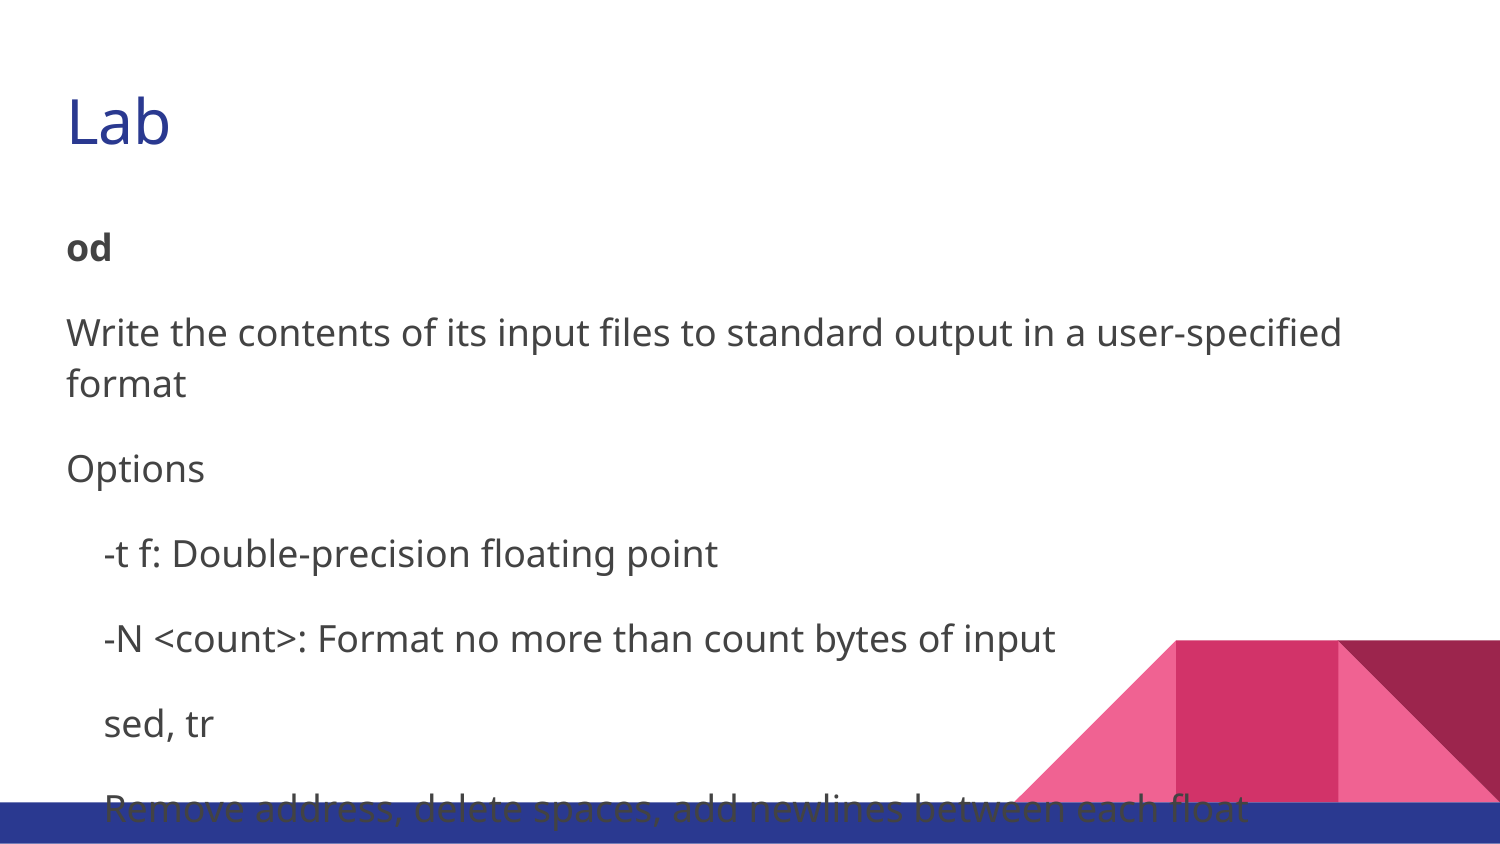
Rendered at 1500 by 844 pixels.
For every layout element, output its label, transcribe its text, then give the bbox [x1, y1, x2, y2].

title Lab [51, 67, 1449, 167]
list od Write the contents of its input files to standard output in a user-specified format Options -t f: Double-precision floating point -N <count>: Format no more than count bytes of input sed, tr Remove address, delete spaces, add newlines between each float [51, 201, 1449, 750]
